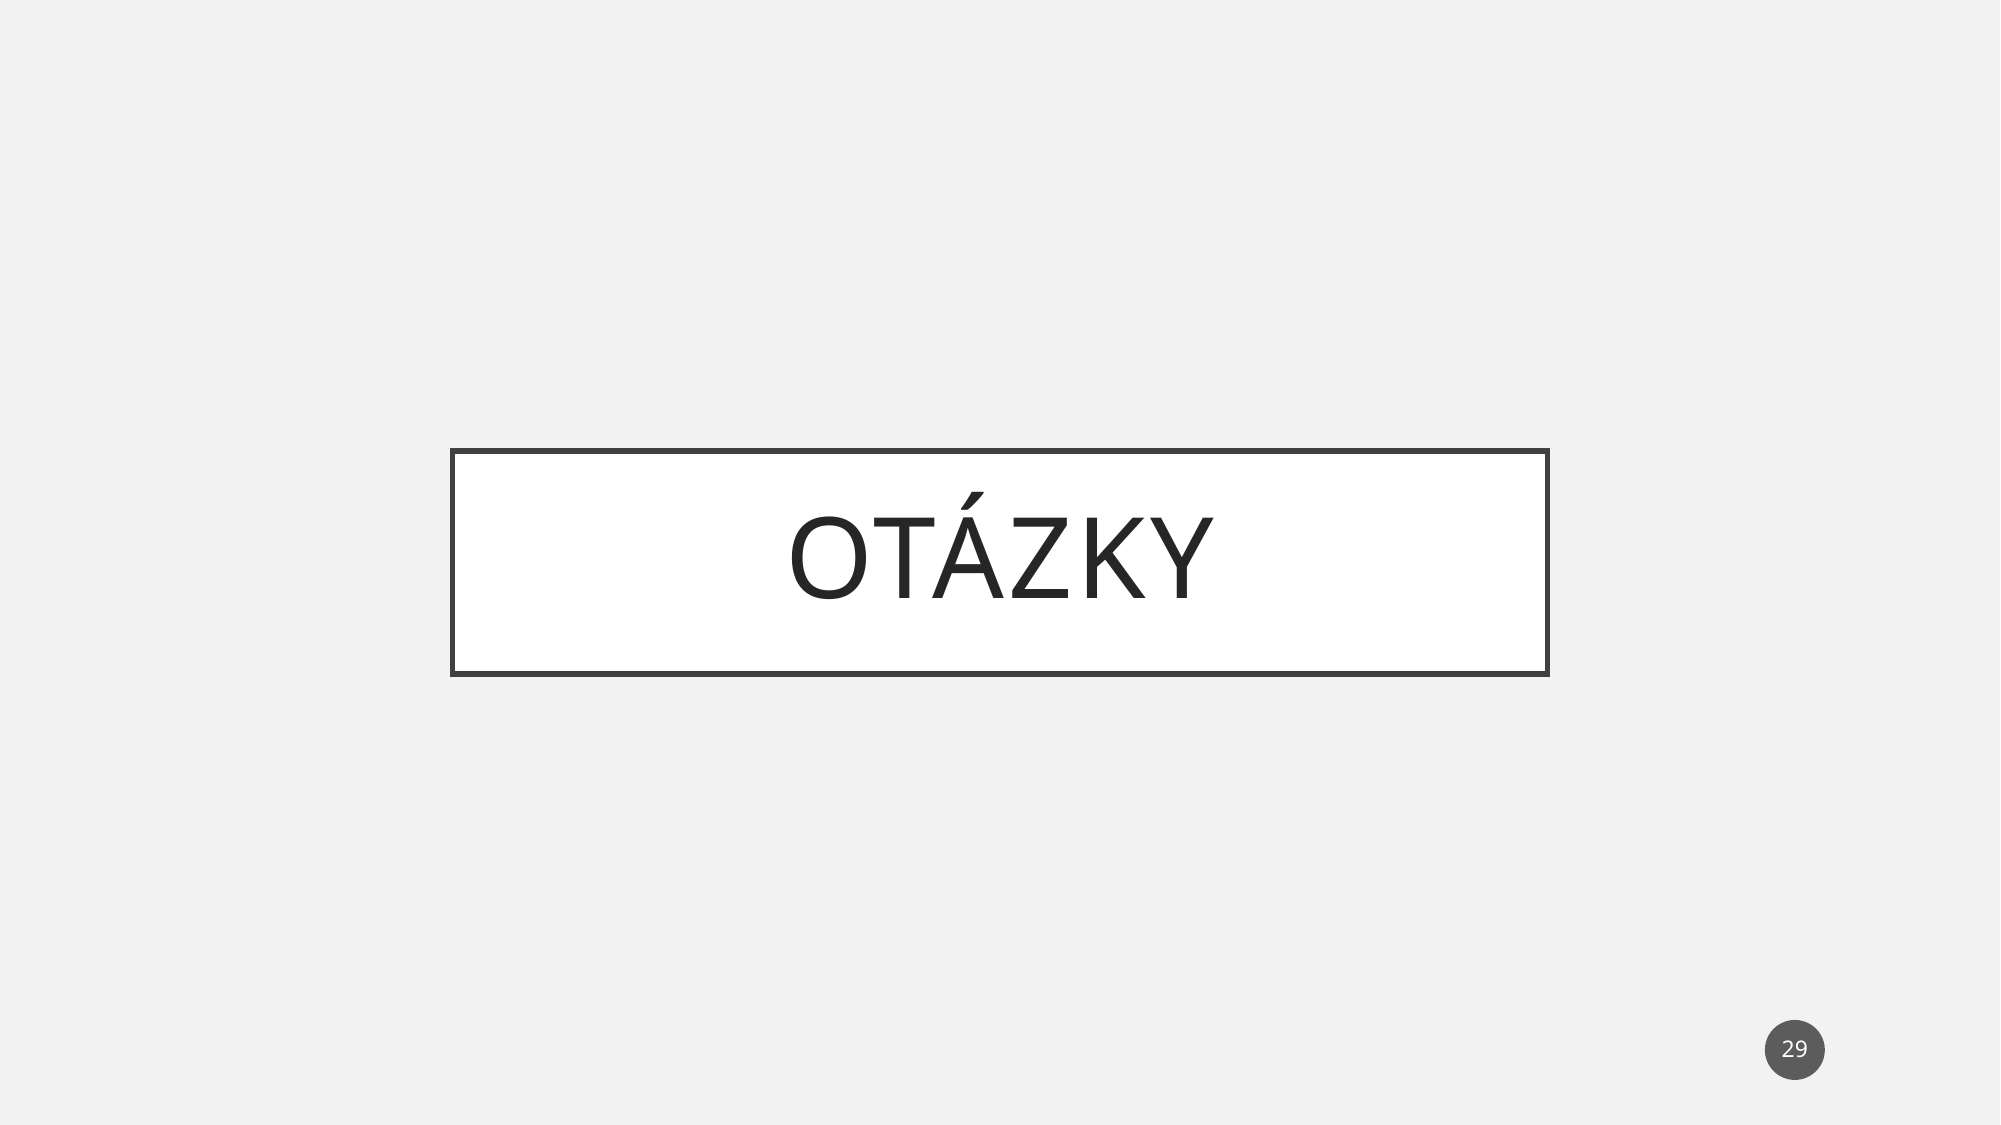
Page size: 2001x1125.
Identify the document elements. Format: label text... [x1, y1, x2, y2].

slide_number 29 [1764, 1019, 1825, 1080]
title Otázky [450, 448, 1550, 677]
